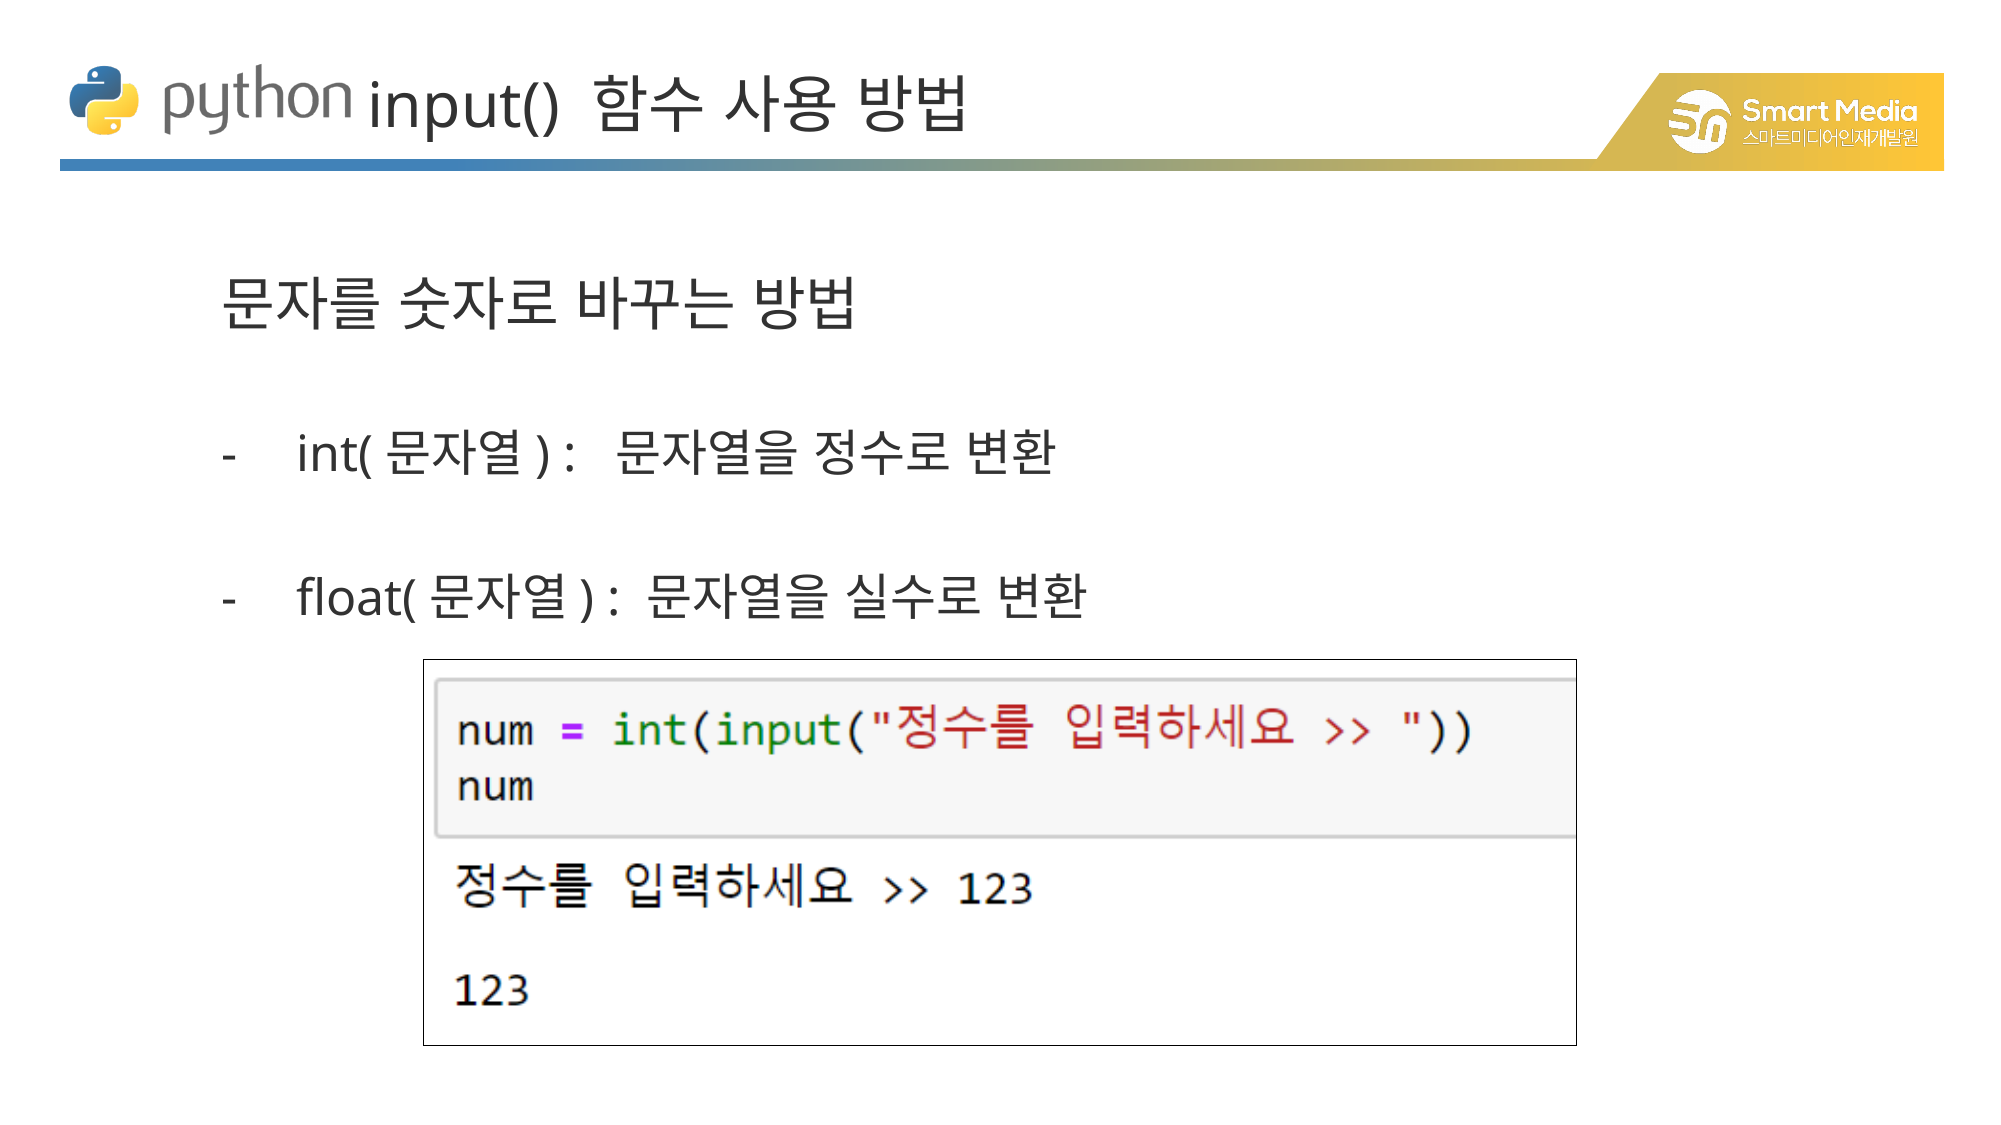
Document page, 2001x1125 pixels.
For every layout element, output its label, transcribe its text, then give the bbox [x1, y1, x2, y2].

picture [60, 55, 363, 147]
text_box input() 함수 사용 방법 [353, 57, 987, 148]
picture [1658, 83, 1932, 160]
text_box 문자를 숫자로 바꾸는 방법 int(문자열) : 문자열을 정수로 변환 float(문자열) : 문자열을 실수로 변환 [206, 246, 1680, 633]
picture [423, 659, 1577, 1046]
